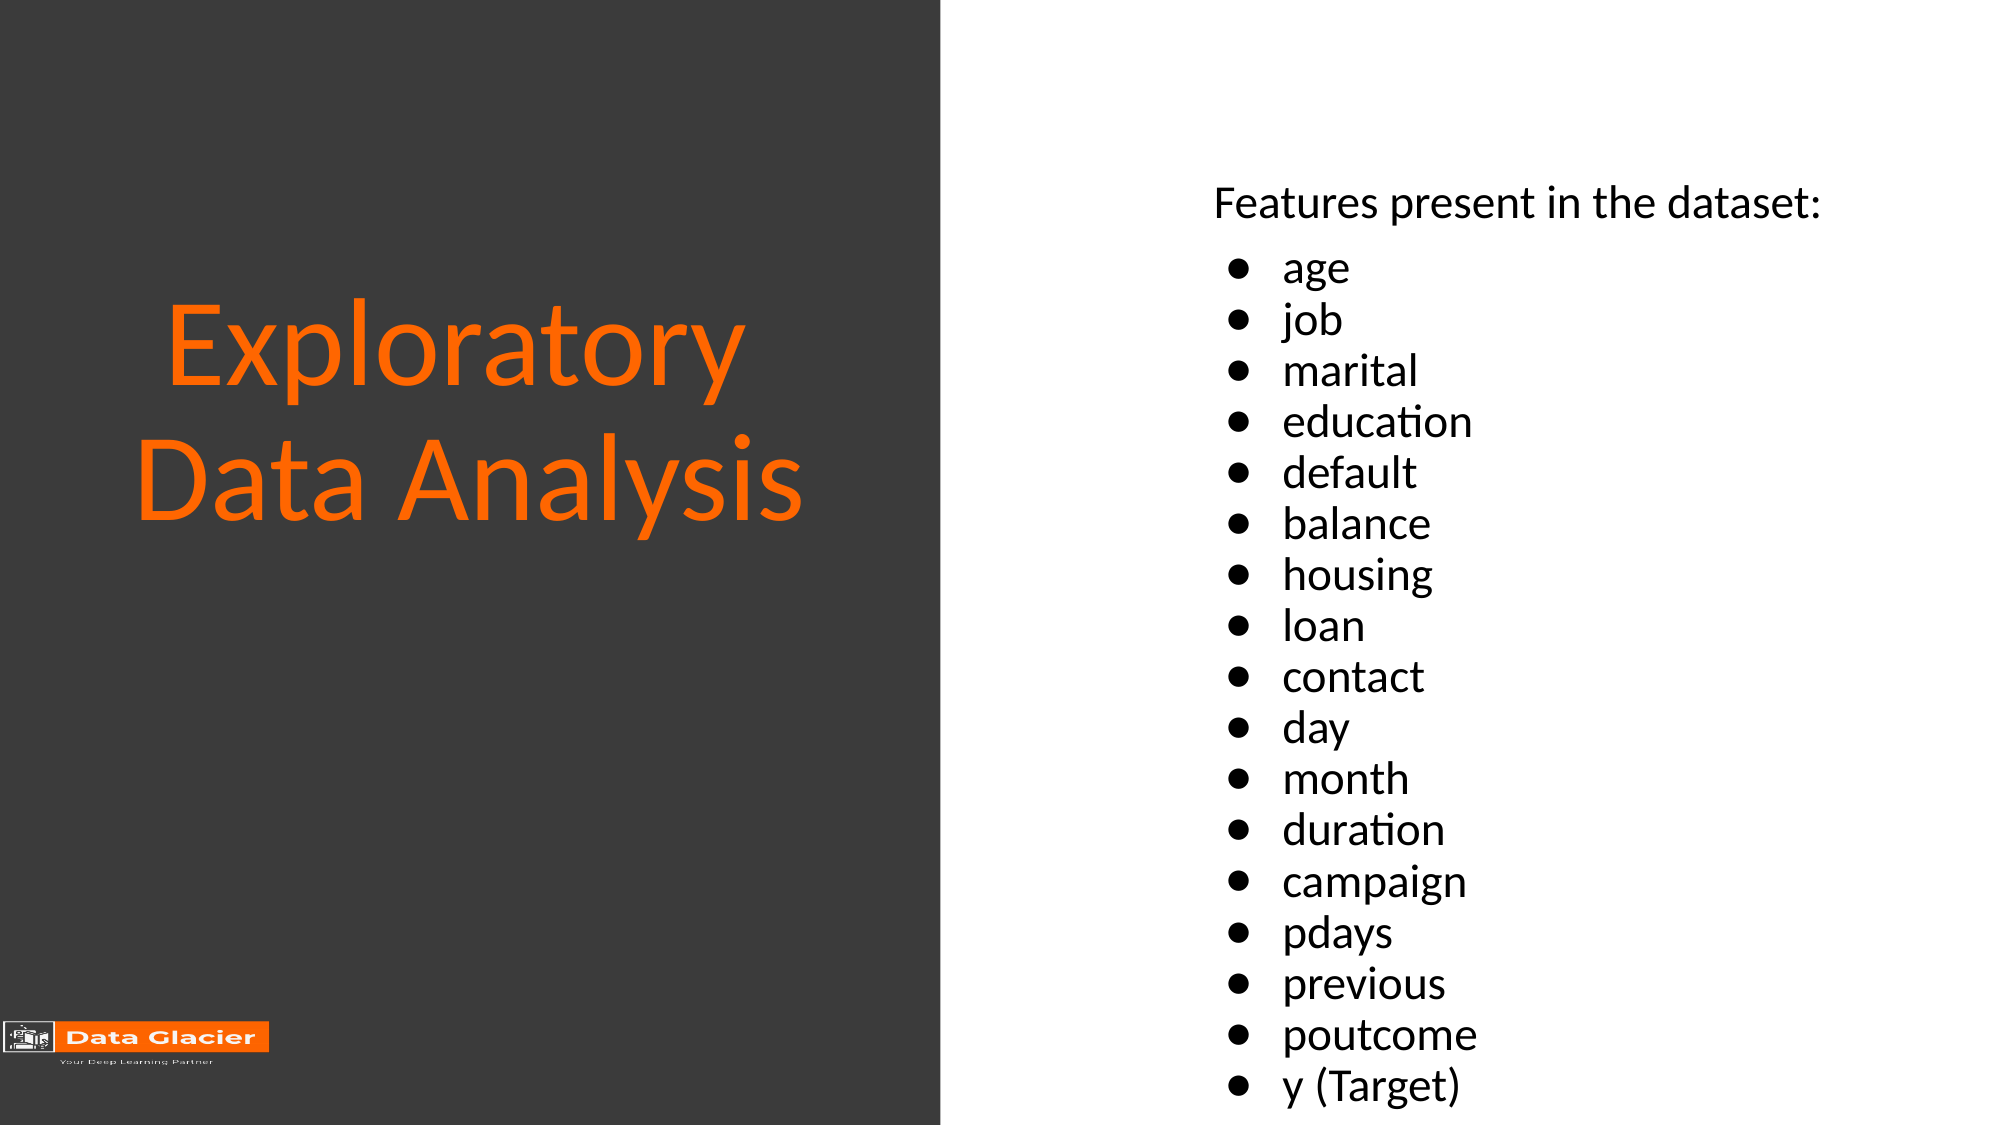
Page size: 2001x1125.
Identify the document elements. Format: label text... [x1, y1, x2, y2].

picture [0, 961, 272, 1125]
title Exploratory Data Analysis [0, 0, 941, 1125]
subtitle Features present in the dataset: age job marital education default balance housing loan contact day month duration campaign pdays previous poutcome y (Target) [1198, 0, 2000, 1125]
